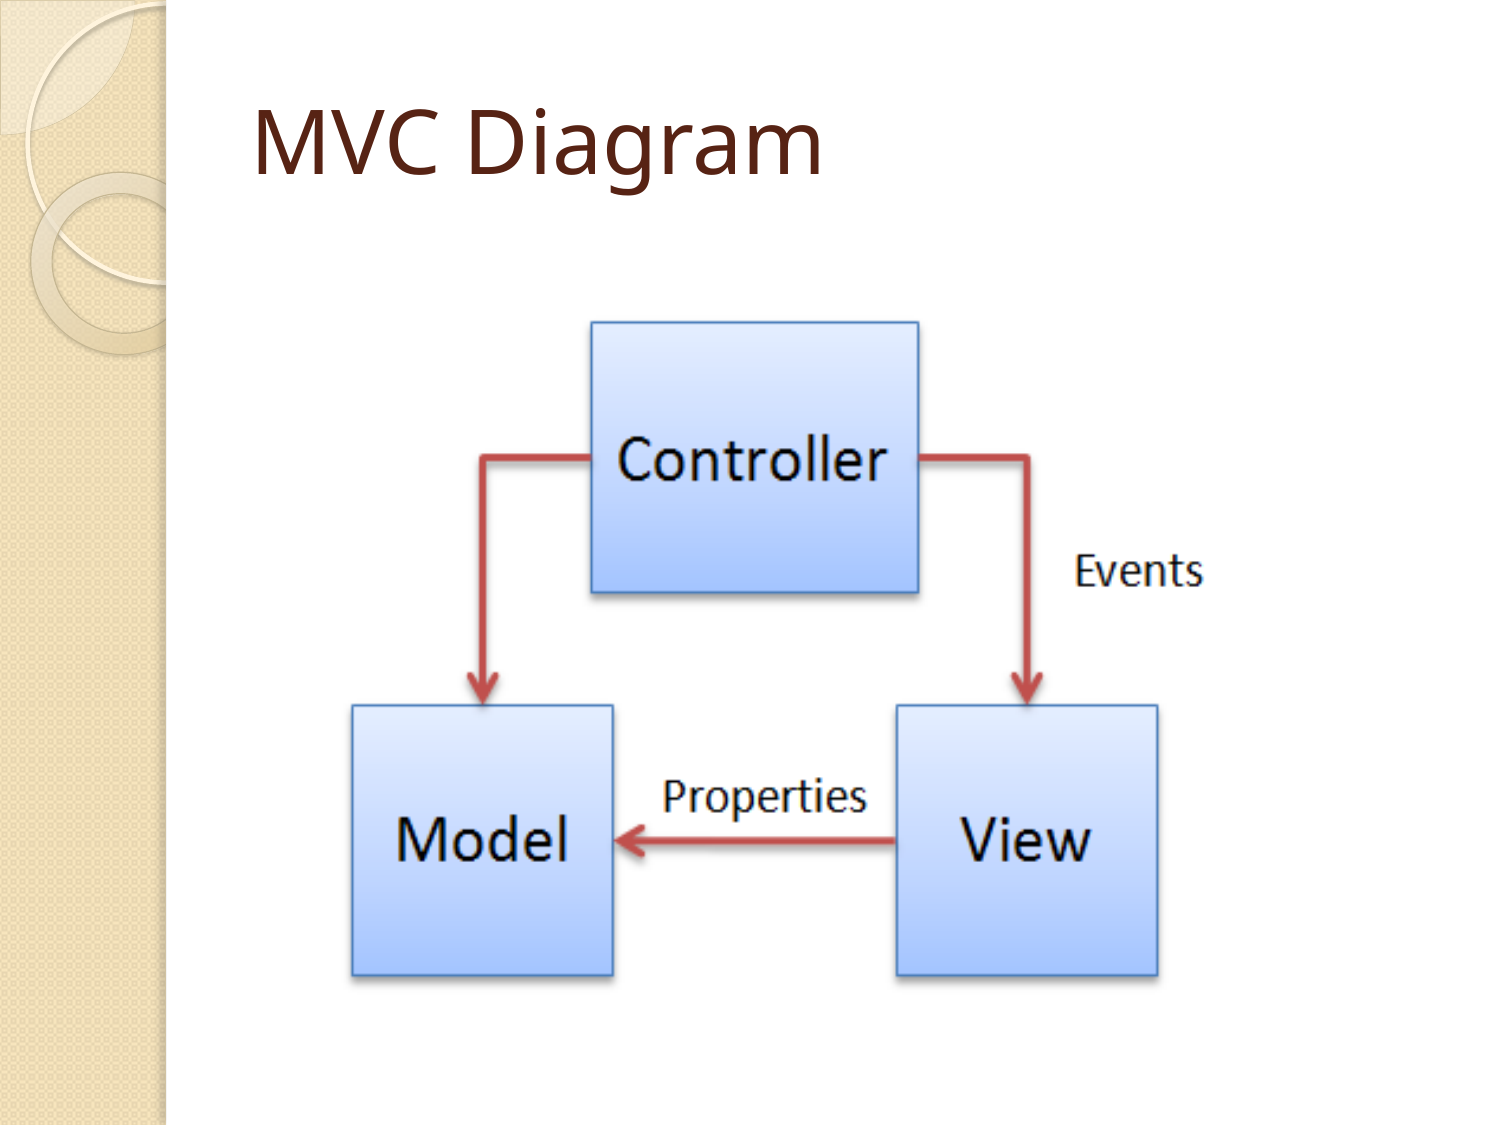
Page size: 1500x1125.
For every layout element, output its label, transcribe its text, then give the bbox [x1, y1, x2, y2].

picture [313, 290, 1235, 1024]
title MVC Diagram [235, 45, 1466, 233]
